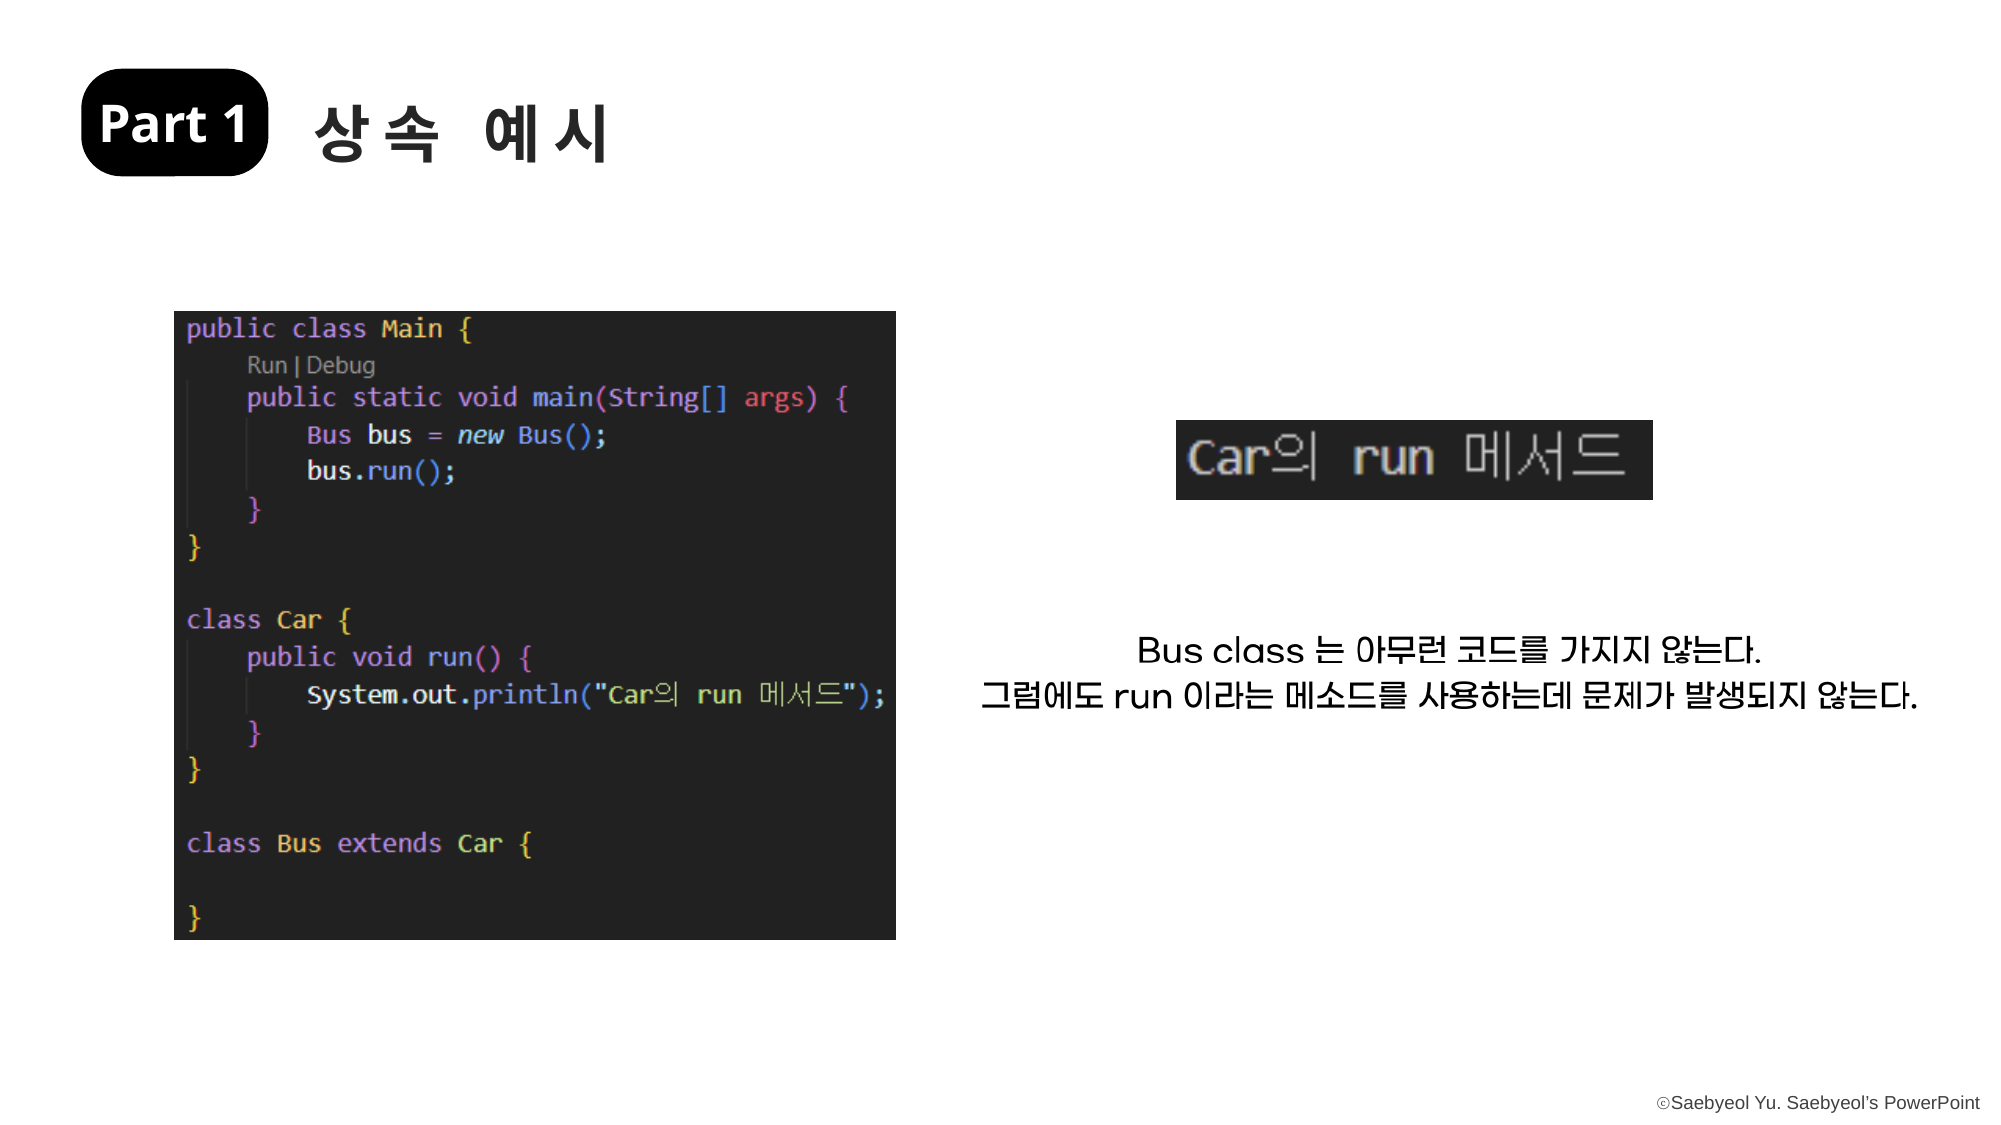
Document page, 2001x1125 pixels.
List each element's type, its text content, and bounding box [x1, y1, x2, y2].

picture [1176, 420, 1653, 500]
text_box [88, 161, 262, 178]
text_box Part 1 [83, 83, 267, 161]
text_box [89, 67, 261, 83]
text_box 상속 예시 [299, 88, 627, 178]
picture [174, 311, 1935, 940]
